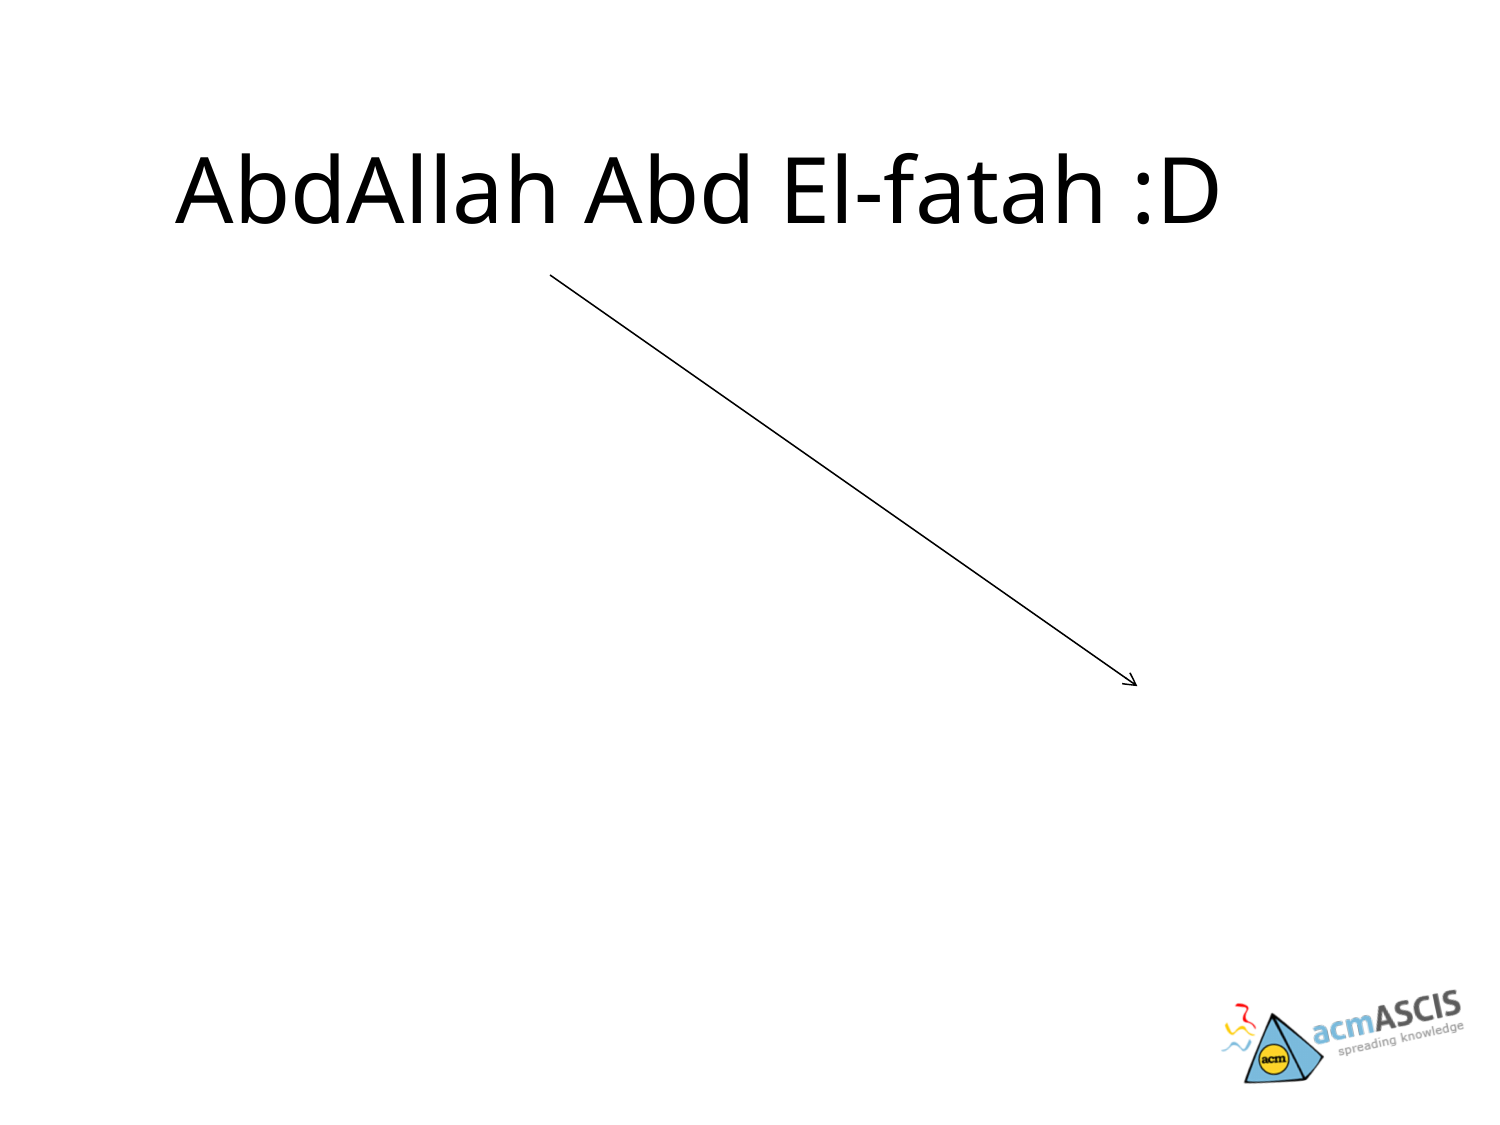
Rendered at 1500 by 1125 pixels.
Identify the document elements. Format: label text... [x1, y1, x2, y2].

picture [1211, 946, 1493, 1112]
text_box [549, 274, 1138, 687]
text_box AbdAllah Abd El-fatah :D [99, 124, 1300, 250]
